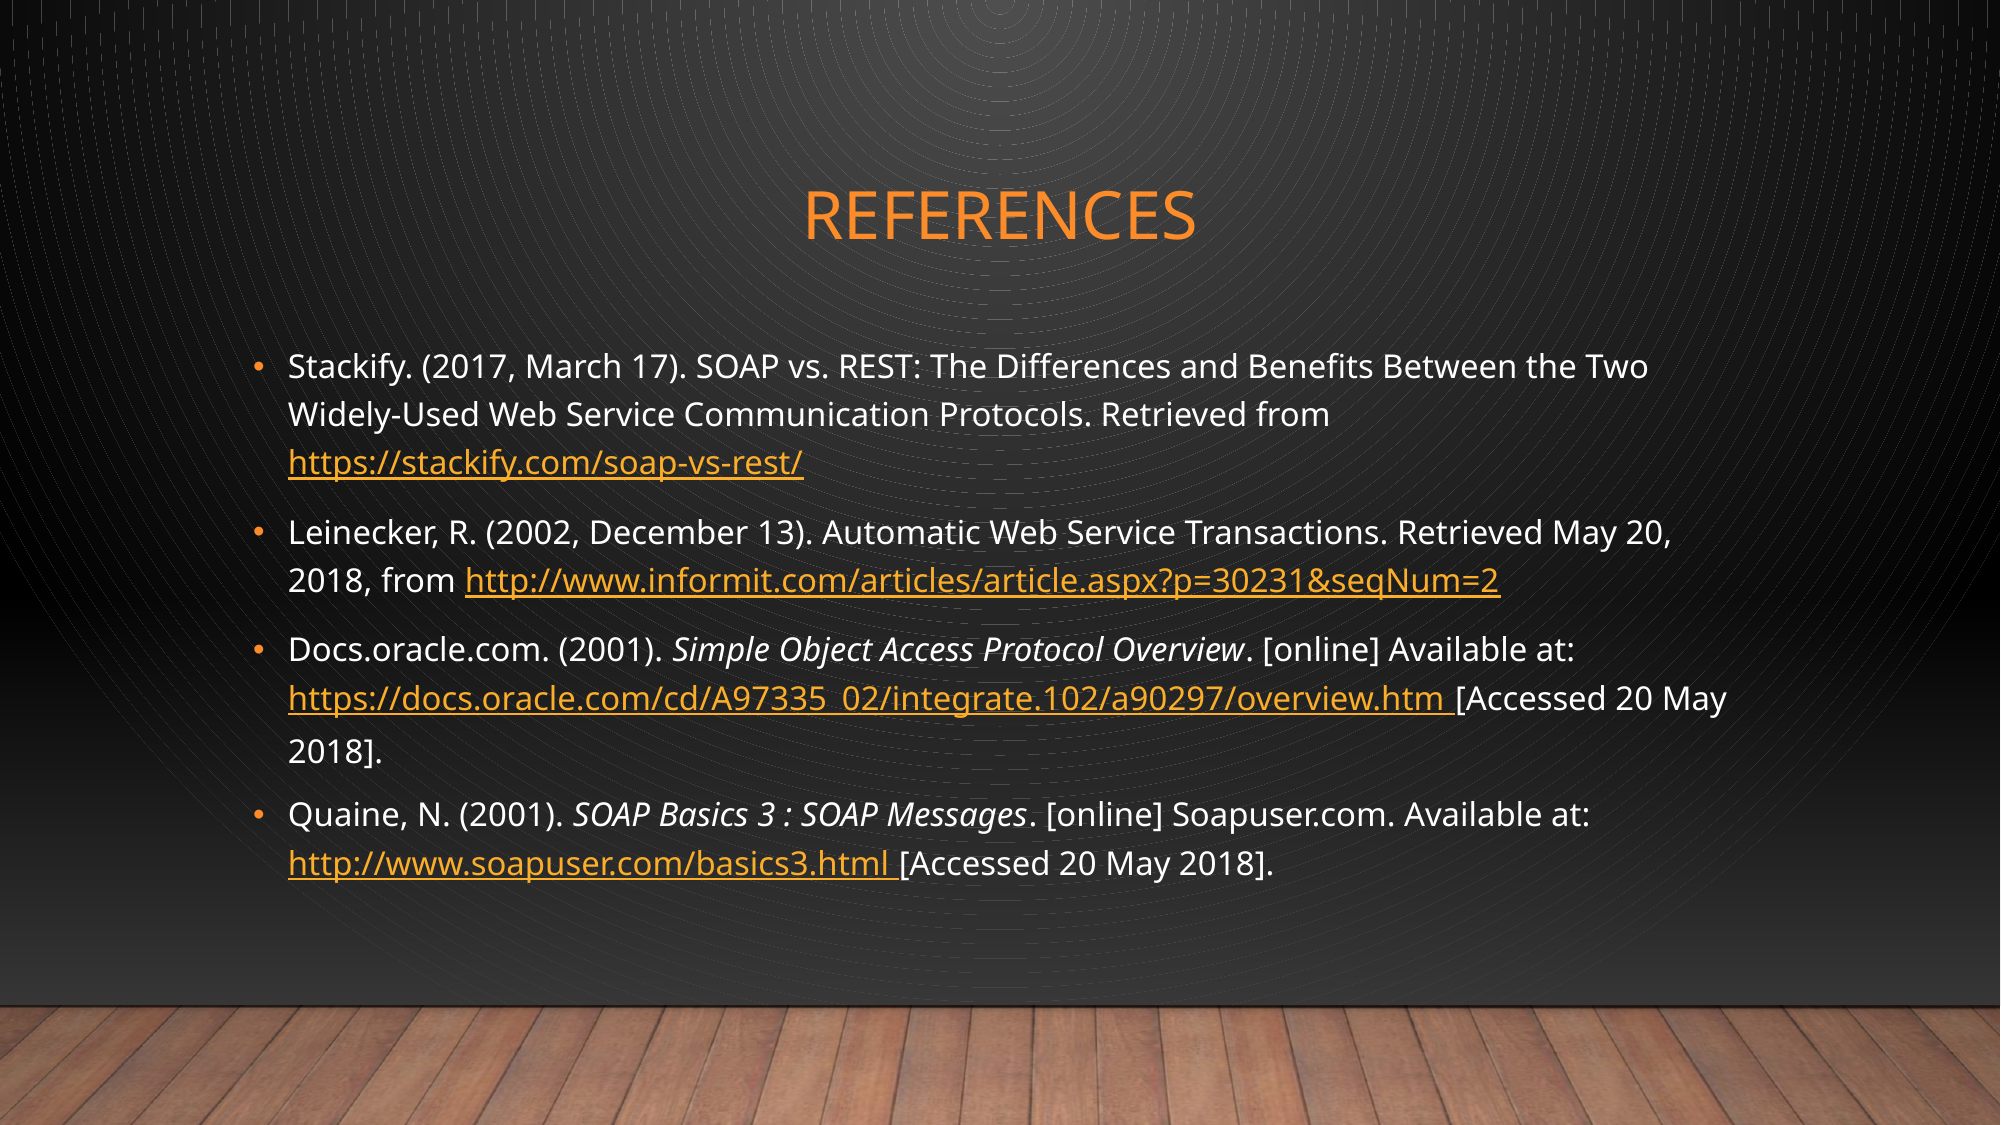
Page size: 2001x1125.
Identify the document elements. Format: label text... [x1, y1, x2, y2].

title references [238, 131, 1763, 305]
list Stackify. (2017, March 17). SOAP vs. REST: The Differences and Benefits Between the Two Widely-Used Web Service Communication Protocols. Retrieved from https://stackify.com/soap-vs-rest/ Leinecker, R. (2002, December 13). Automatic Web Service Transactions. Retrieved May 20, 2018, from http://www.informit.com/articles/article.aspx?p=30231&seqNum=2 Docs.oracle.com. (2001). Simple Object Access Protocol Overview. [online] Available at: https://docs.oracle.com/cd/A97335_02/integrate.102/a90297/overview.htm [Accessed 20 May 2018]. Quaine, N. (2001). SOAP Basics 3 : SOAP Messages. [online] Soapuser.com. Available at: http://www.soapuser.com/basics3.html [Accessed 20 May 2018]. [238, 330, 1763, 897]
picture [0, 1005, 2000, 1125]
